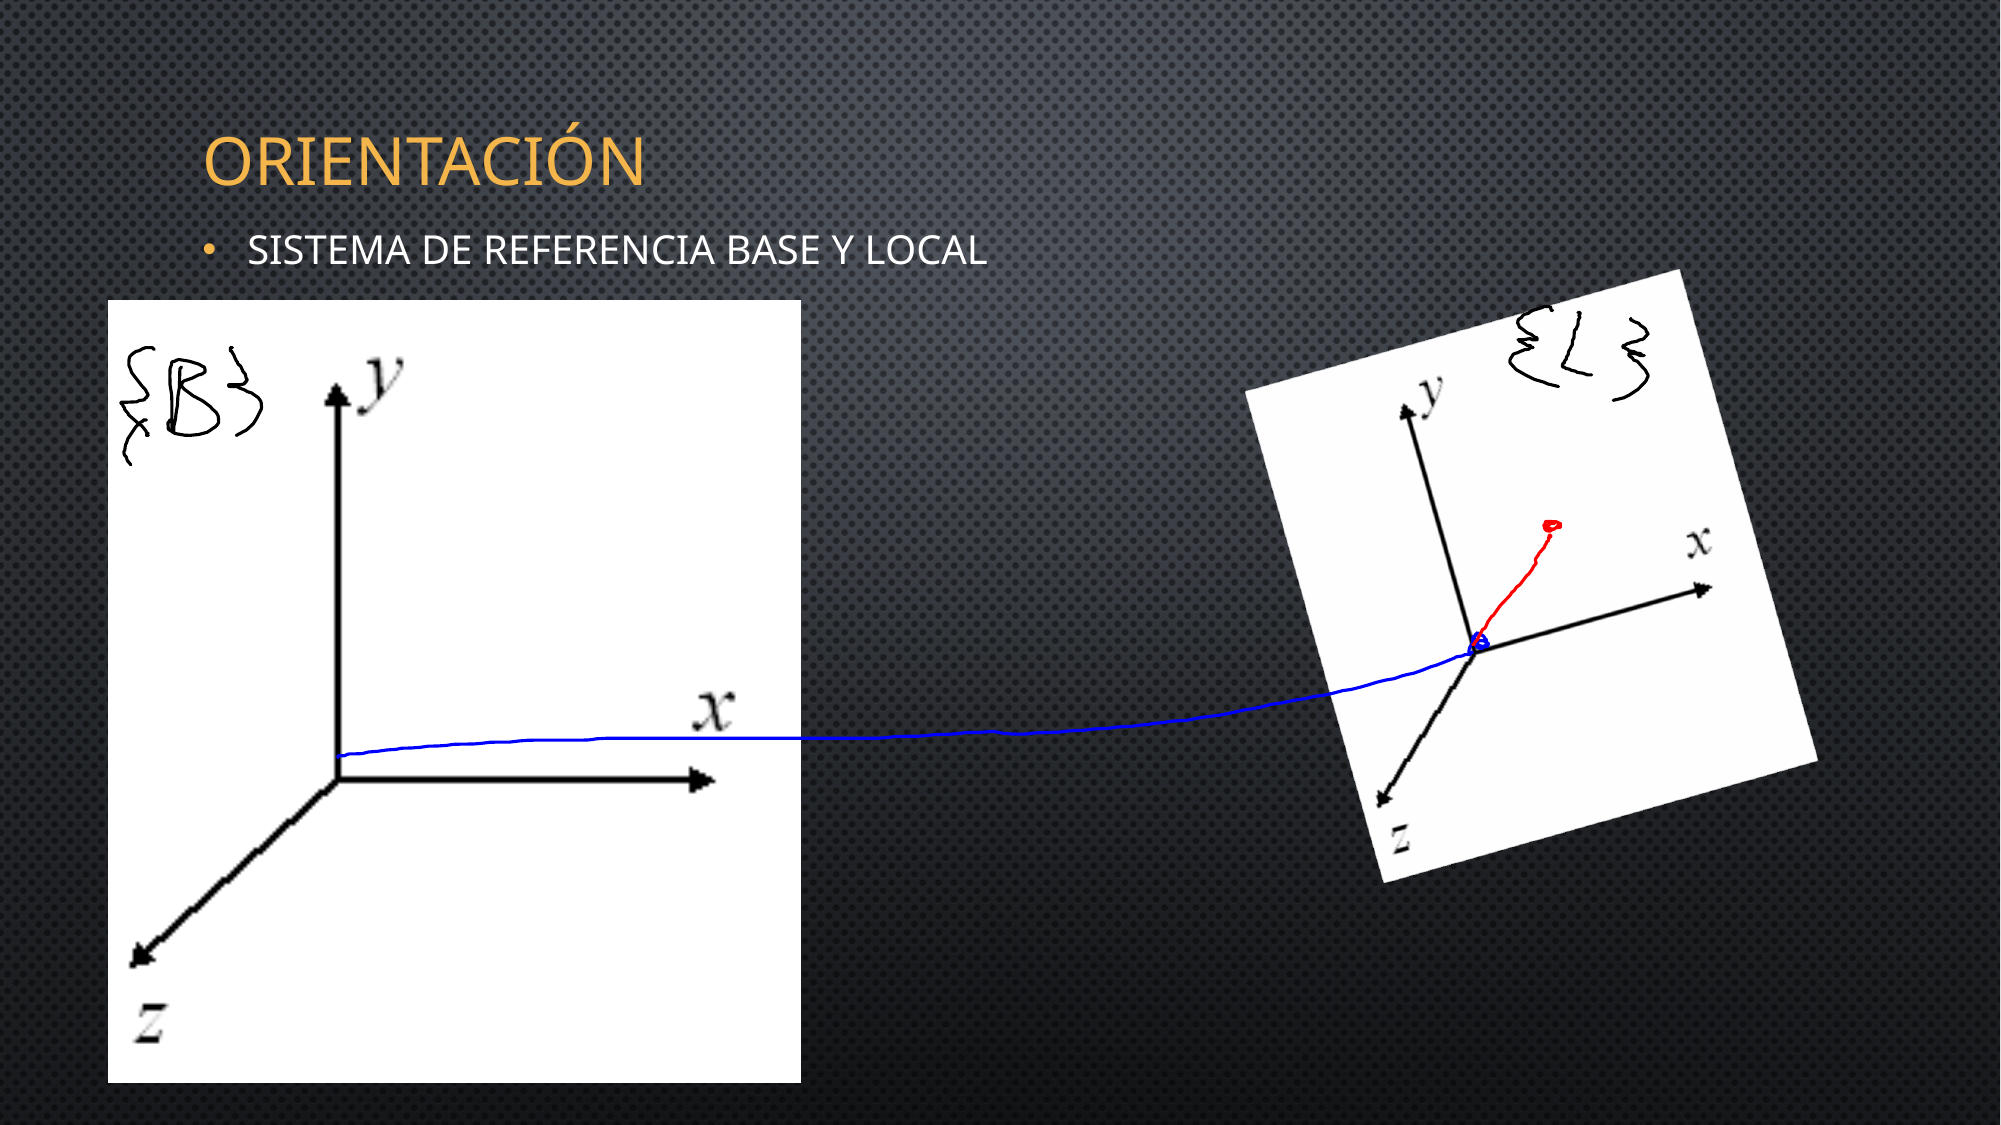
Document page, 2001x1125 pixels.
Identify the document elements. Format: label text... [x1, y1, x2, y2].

title orientación [187, 99, 1813, 217]
picture [108, 300, 801, 1083]
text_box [1509, 306, 1649, 401]
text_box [120, 347, 219, 465]
picture [1246, 270, 1817, 882]
list Sistema de referencia base y local [187, 217, 1813, 281]
text_box [801, 667, 1304, 739]
